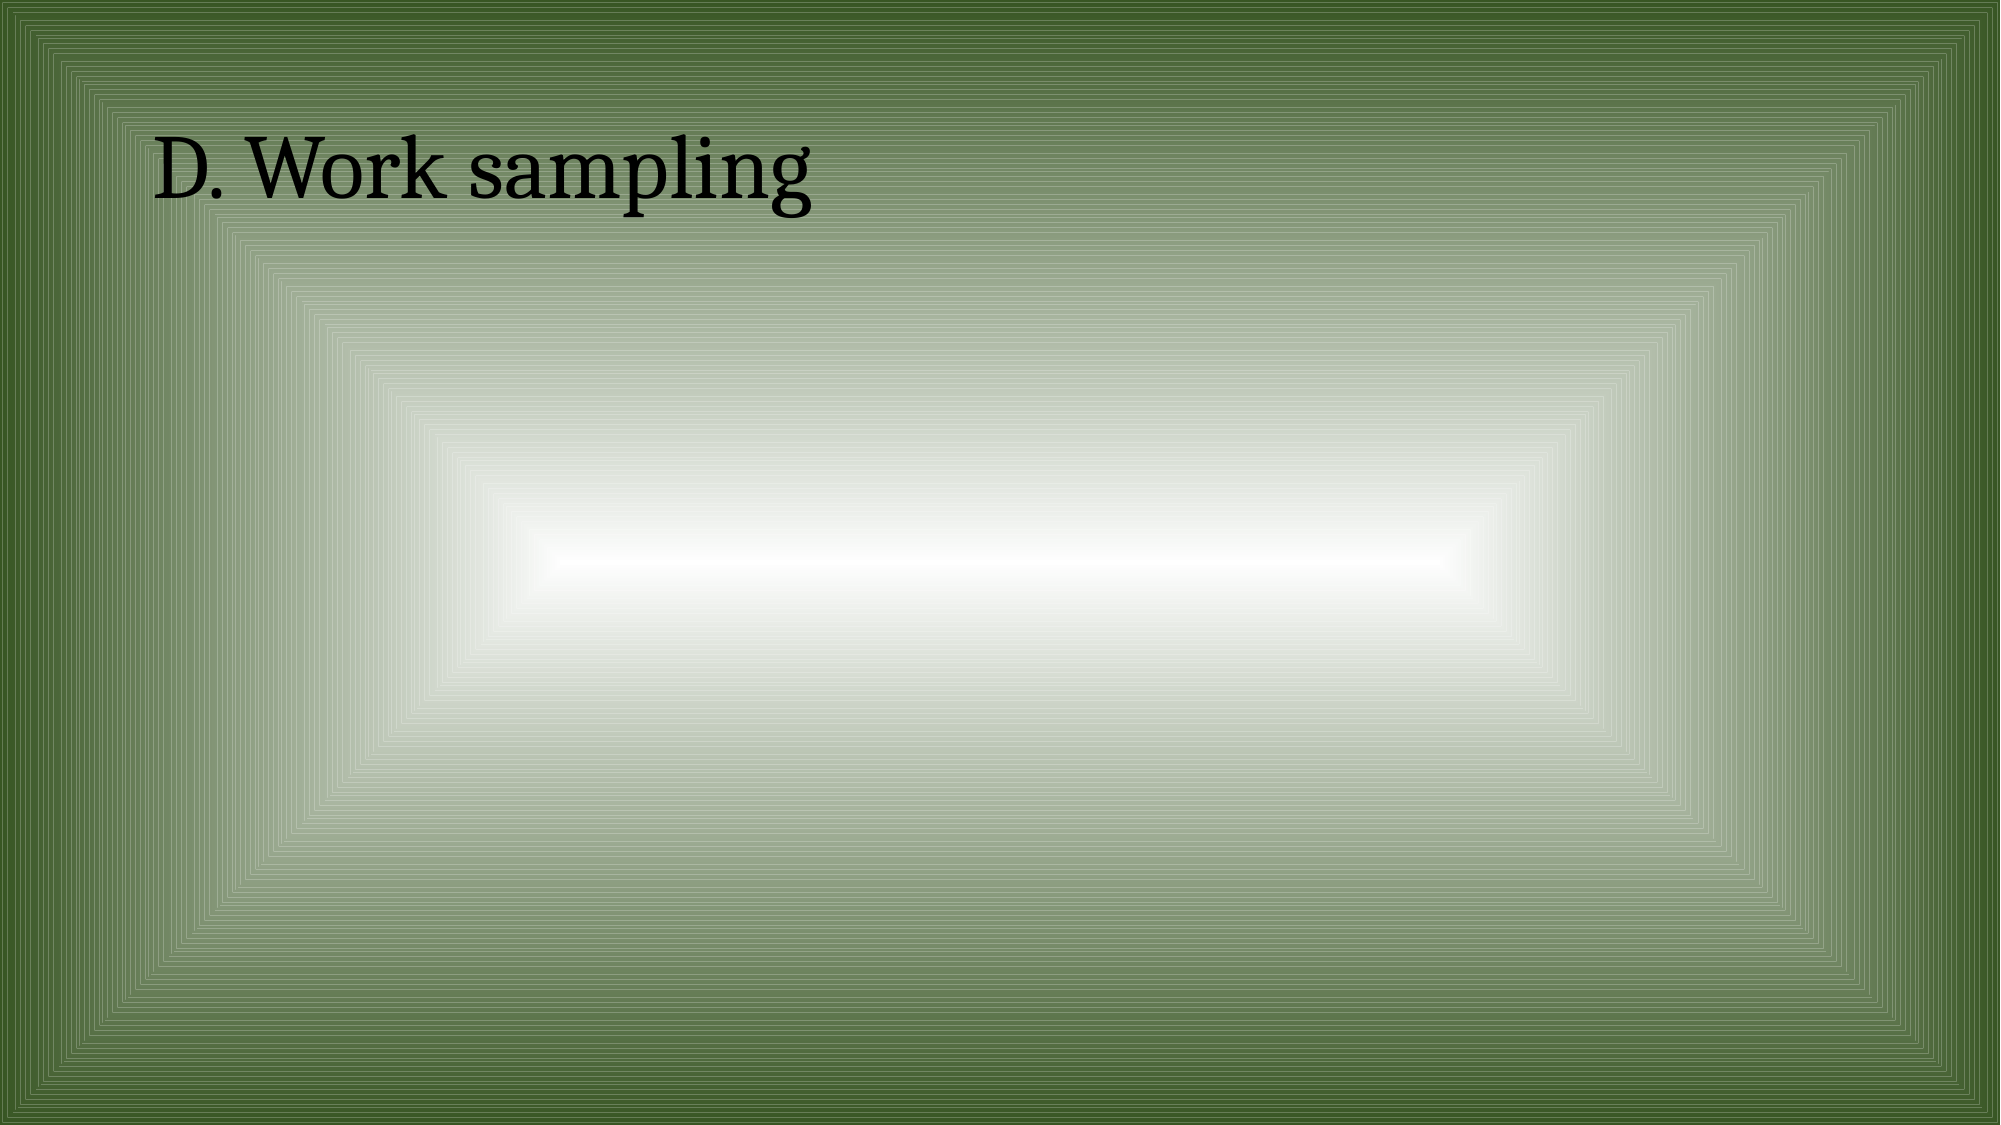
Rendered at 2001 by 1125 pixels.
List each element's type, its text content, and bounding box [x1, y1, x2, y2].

title D. Work sampling [137, 59, 1863, 278]
